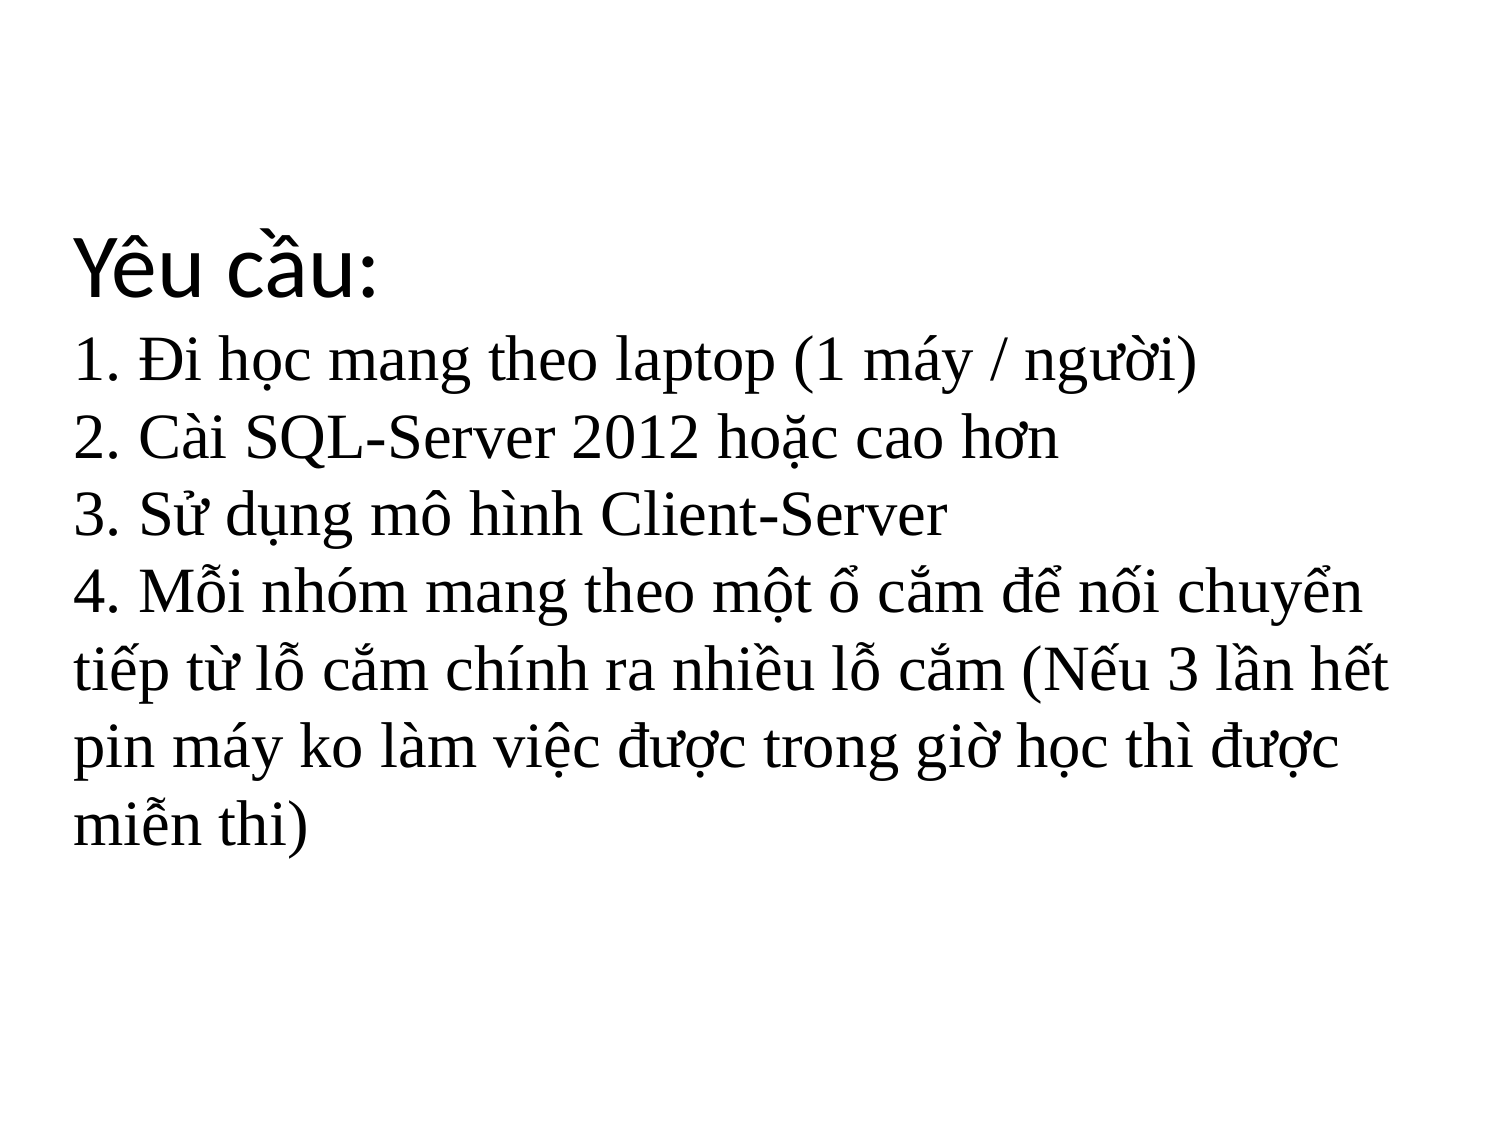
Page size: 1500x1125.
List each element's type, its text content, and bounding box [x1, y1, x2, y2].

title Yêu cầu: 1. Đi học mang theo laptop (1 máy / người) 2. Cài SQL-Server 2012 hoặc cao hơn 3. Sử dụng mô hình Client-Server 4. Mỗi nhóm mang theo một ổ cắm để nối chuyển tiếp từ lỗ cắm chính ra nhiều lỗ cắm (Nếu 3 lần hết pin máy ko làm việc được trong giờ học thì được miễn thi) [58, 70, 1459, 961]
